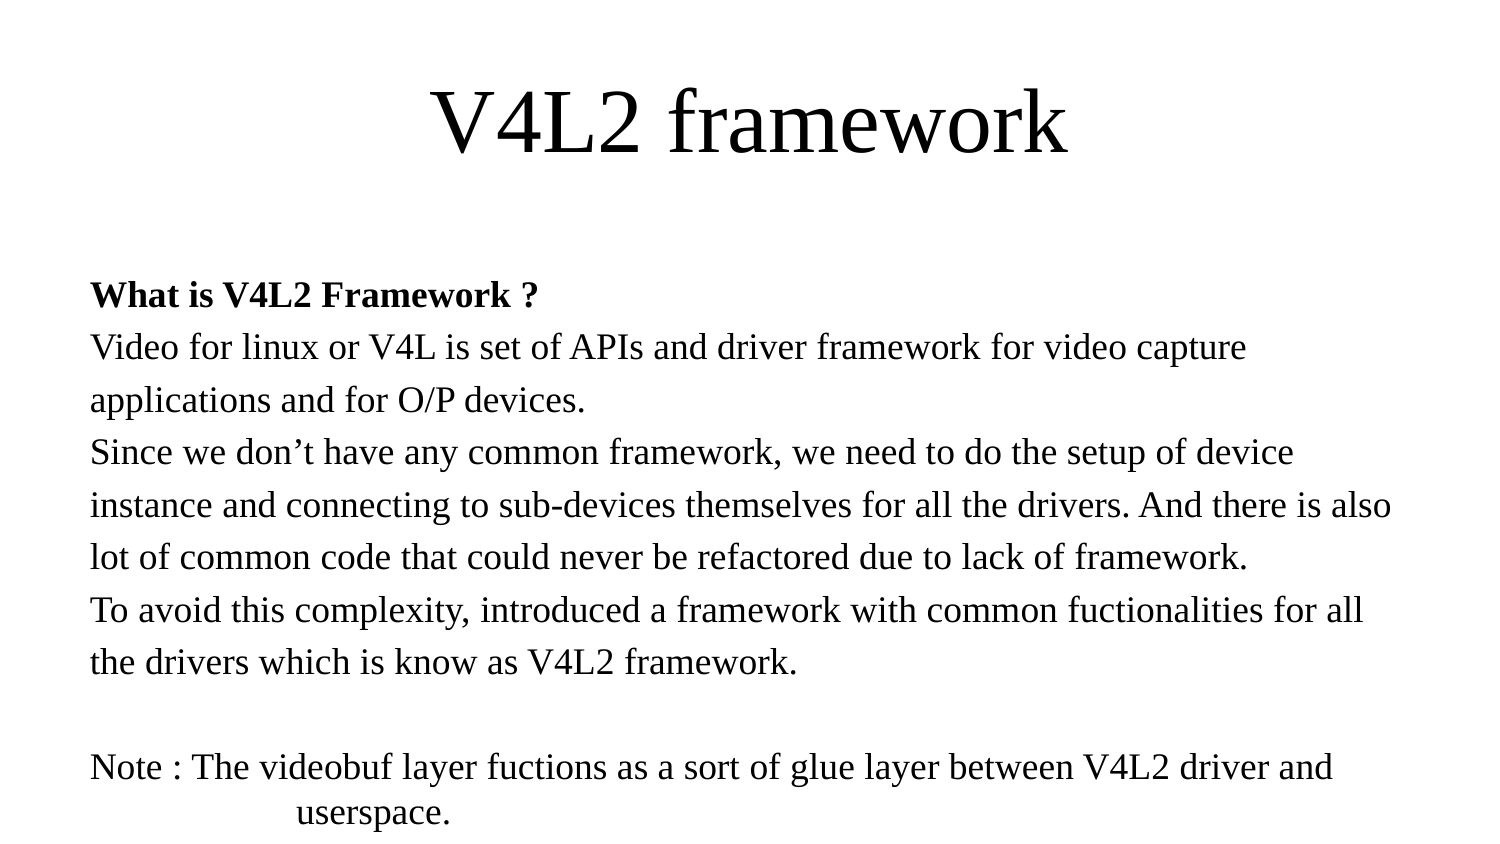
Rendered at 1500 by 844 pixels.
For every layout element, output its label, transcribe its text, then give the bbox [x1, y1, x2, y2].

text_box V4L2 framework [74, 45, 1425, 188]
text_box What is V4L2 Framework ? Video for linux or V4L is set of APIs and driver framework for video capture applications and for O/P devices. Since we don’t have any common framework, we need to do the setup of device instance and connecting to sub-devices themselves for all the drivers. And there is also lot of common code that could never be refactored due to lack of framework. To avoid this complexity, introduced a framework with common fuctionalities for all the drivers which is know as V4L2 framework. Note : The videobuf layer fuctions as a sort of glue layer between V4L2 driver and userspace. [74, 262, 1425, 844]
